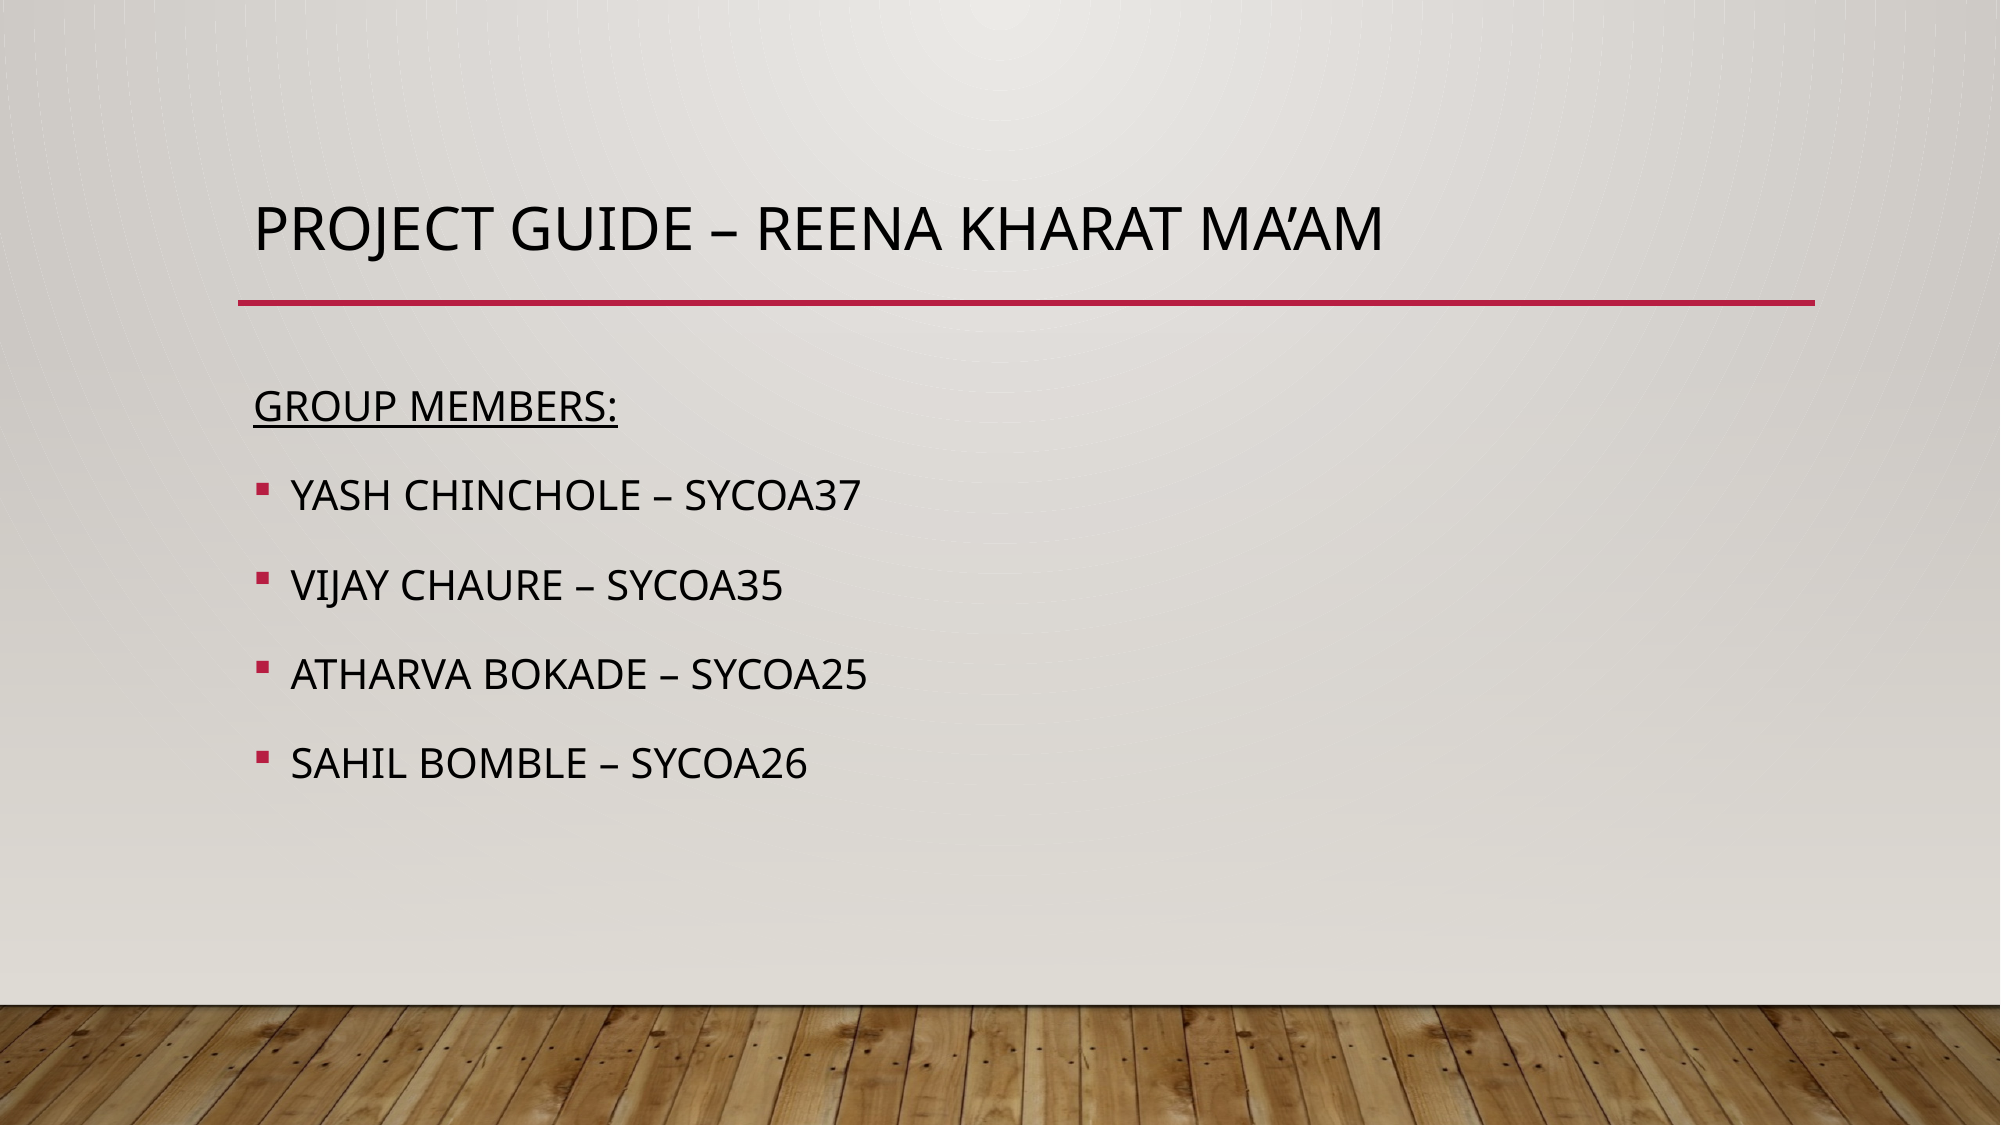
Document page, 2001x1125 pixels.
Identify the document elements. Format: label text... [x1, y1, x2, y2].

list GROUP MEMBERS: YASH CHINCHOLE – SYCOA37 VIJAY CHAURE – SYCOA35 ATHARVA BOKADE – SYCOA25 SAHIL BOMBLE – SYCOA26 [238, 357, 1814, 924]
title project GUIDE – Reena kharat ma’am [238, 183, 1814, 273]
picture [0, 1005, 2000, 1125]
